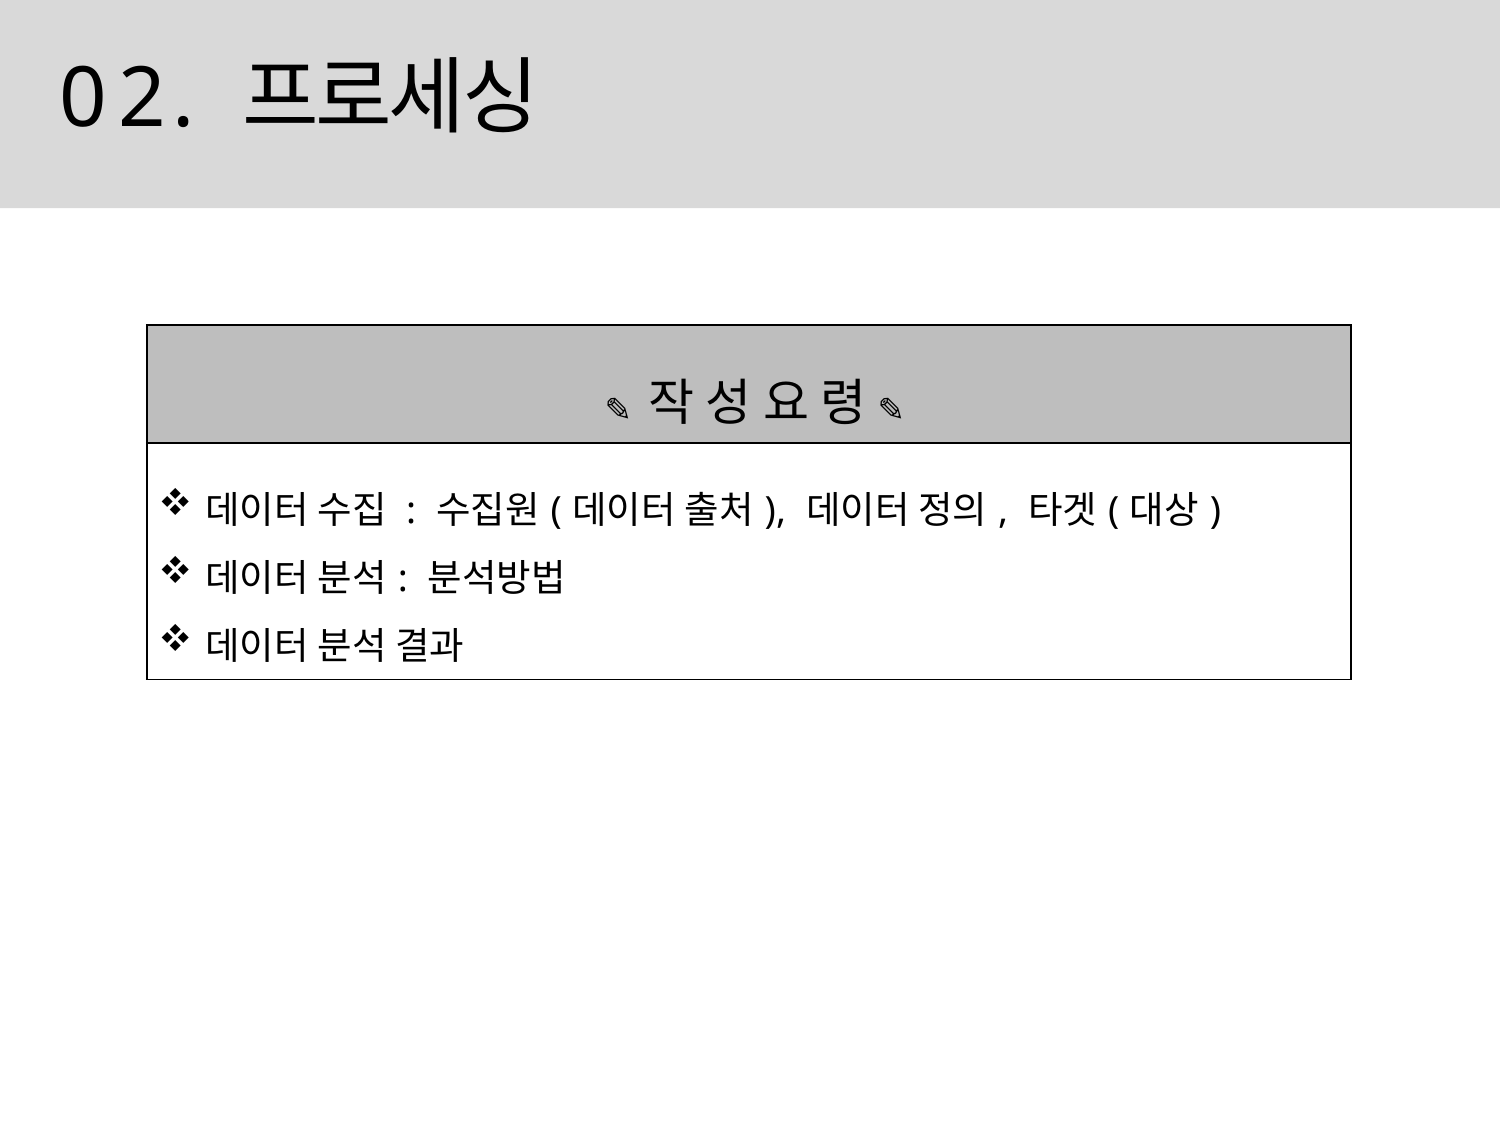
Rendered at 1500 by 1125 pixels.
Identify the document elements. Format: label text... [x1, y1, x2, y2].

title 02. 프로세싱 [57, 41, 541, 232]
table_cell 데이터 수집 : 수집원(데이터 출처), 데이터 정의, 타겟(대상) 데이터 분석: 분석방법 데이터 분석 결과 [148, 444, 1350, 679]
table_header ✎ 작 성 요 령 ✎ [148, 326, 1350, 442]
